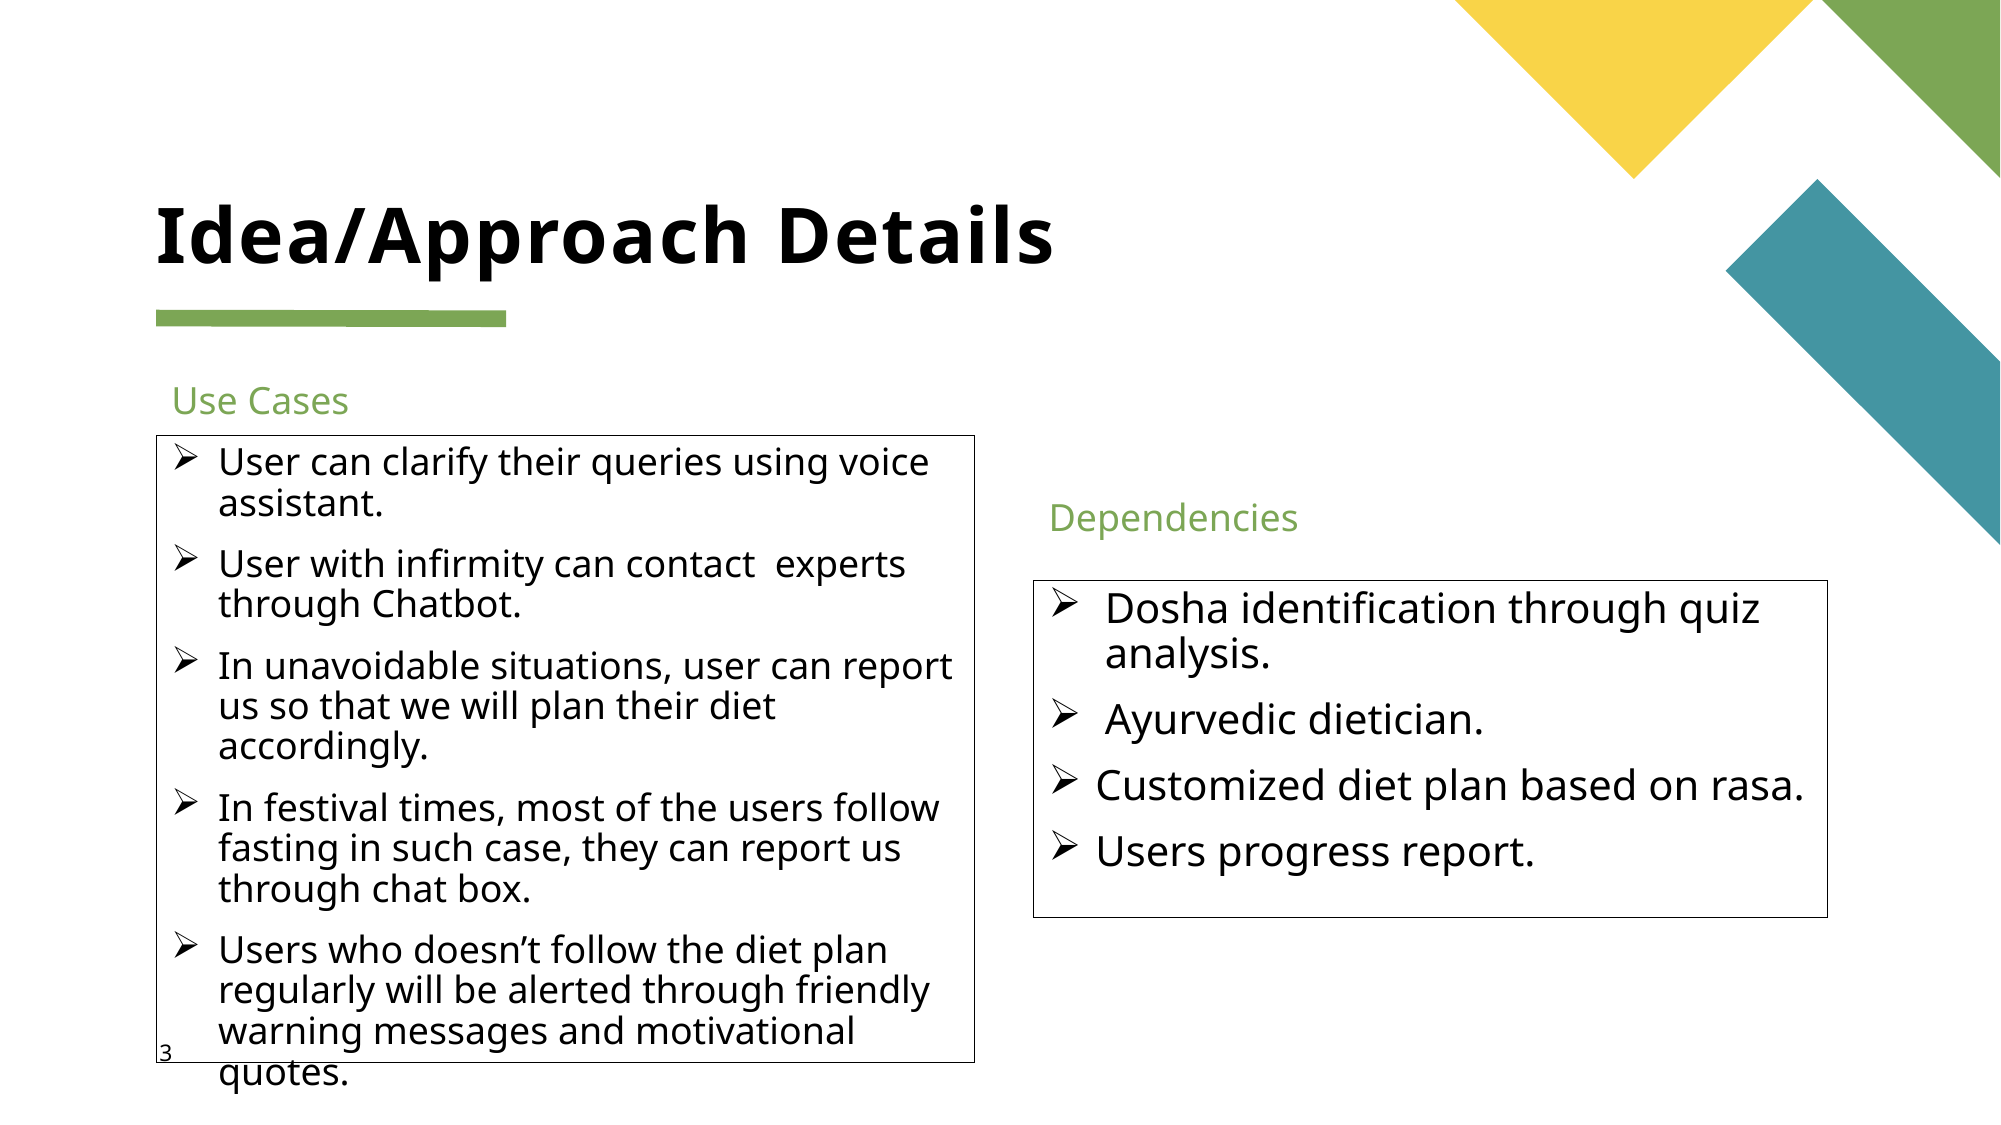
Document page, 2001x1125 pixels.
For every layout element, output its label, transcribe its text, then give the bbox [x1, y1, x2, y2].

list User can clarify their queries using voice assistant. User with infirmity can contact experts through Chatbot. In unavoidable situations, user can report us so that we will plan their diet accordingly. In festival times, most of the users follow fasting in such case, they can report us through chat box. Users who doesn’t follow the diet plan regularly will be alerted through friendly warning messages and motivational quotes. [156, 435, 975, 1063]
list Use Cases [156, 375, 950, 427]
text_box Dependencies [1033, 491, 1878, 544]
title Idea/Approach Details [156, 179, 1105, 280]
text_box Dosha identification through quiz analysis. Ayurvedic dietician. Customized diet plan based on rasa. Users progress report. [1033, 580, 1828, 918]
slide_number 3 [159, 1038, 246, 1080]
